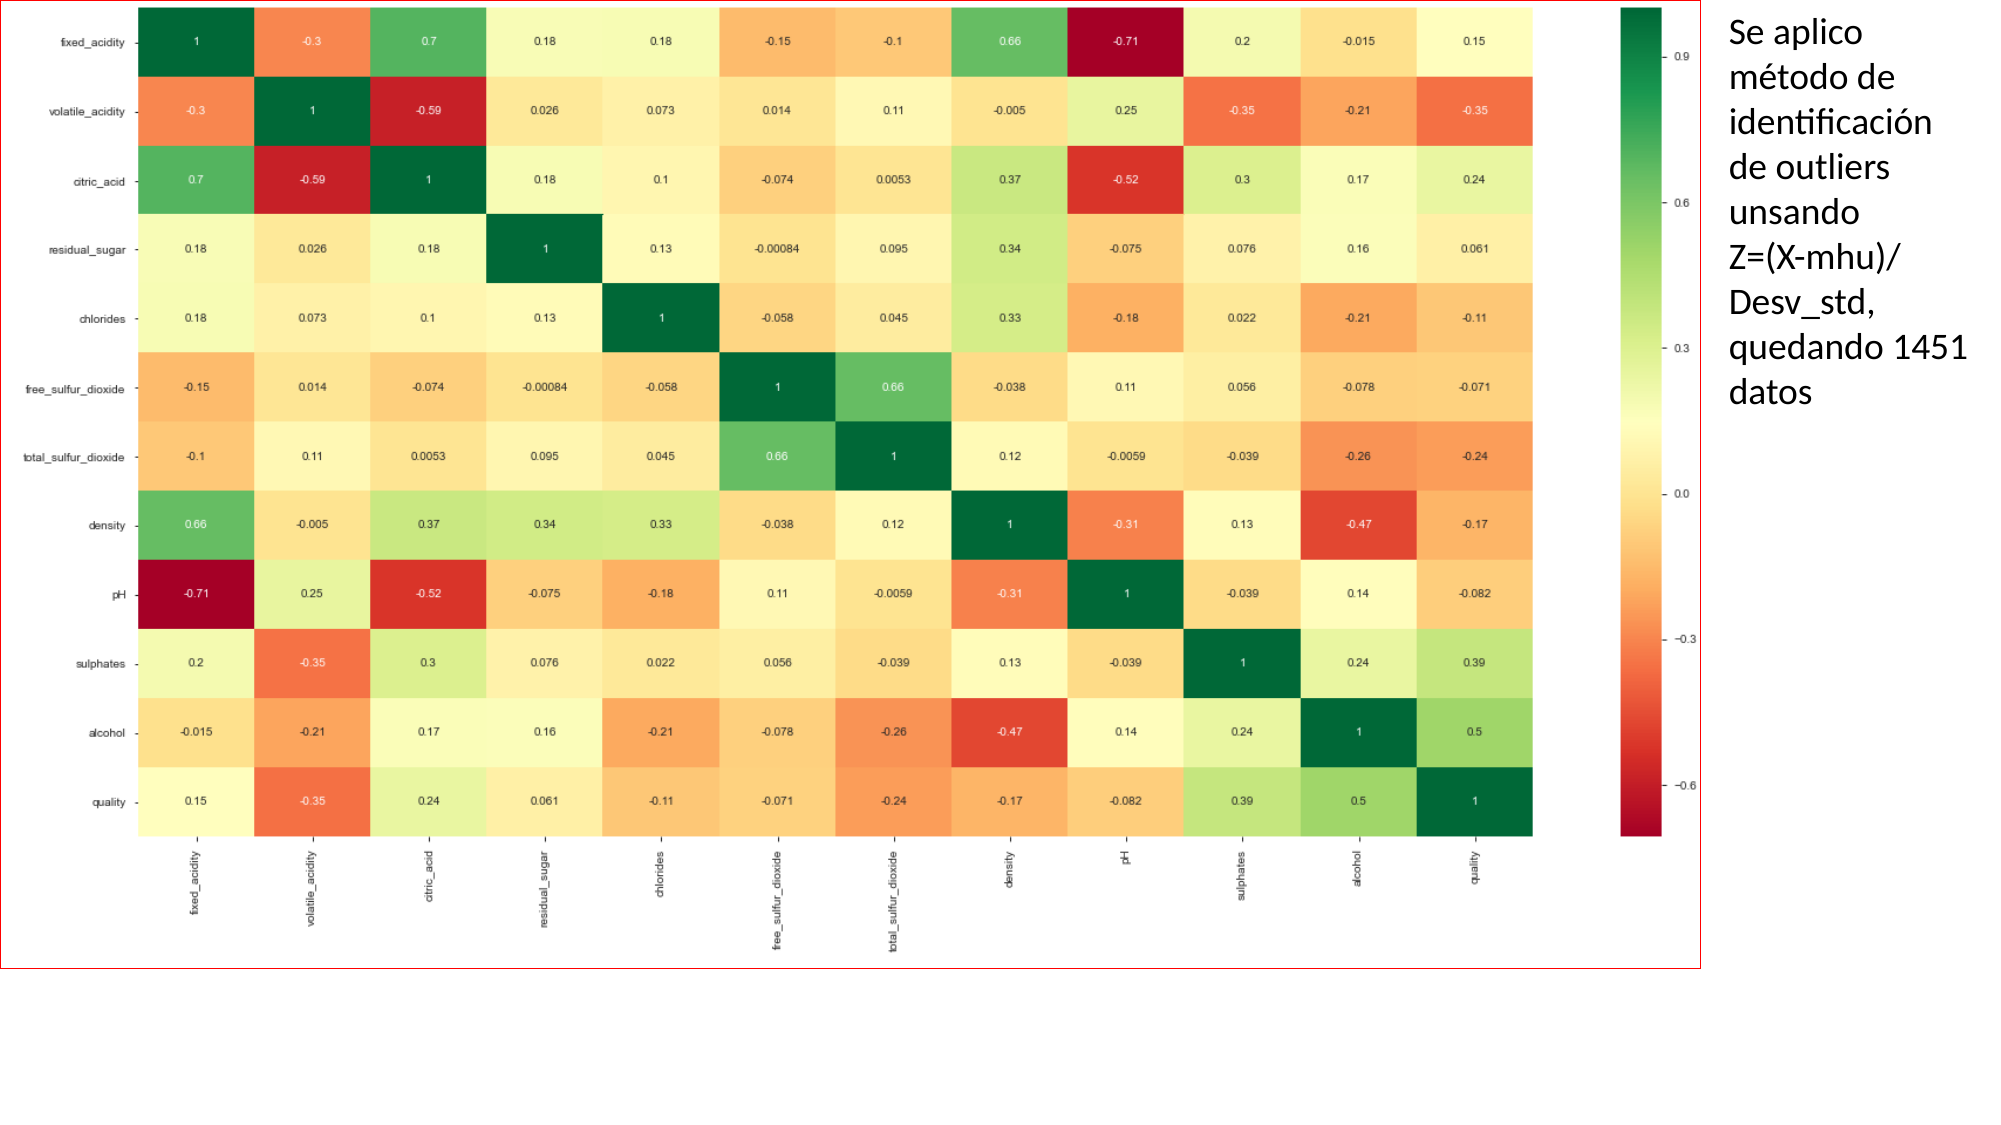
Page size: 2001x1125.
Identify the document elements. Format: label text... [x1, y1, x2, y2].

text_box Se aplico método de identificación de outliers unsando Z=(X-mhu)/Desv_std, quedando 1451 datos [1714, 0, 1985, 420]
picture [0, 0, 1701, 969]
